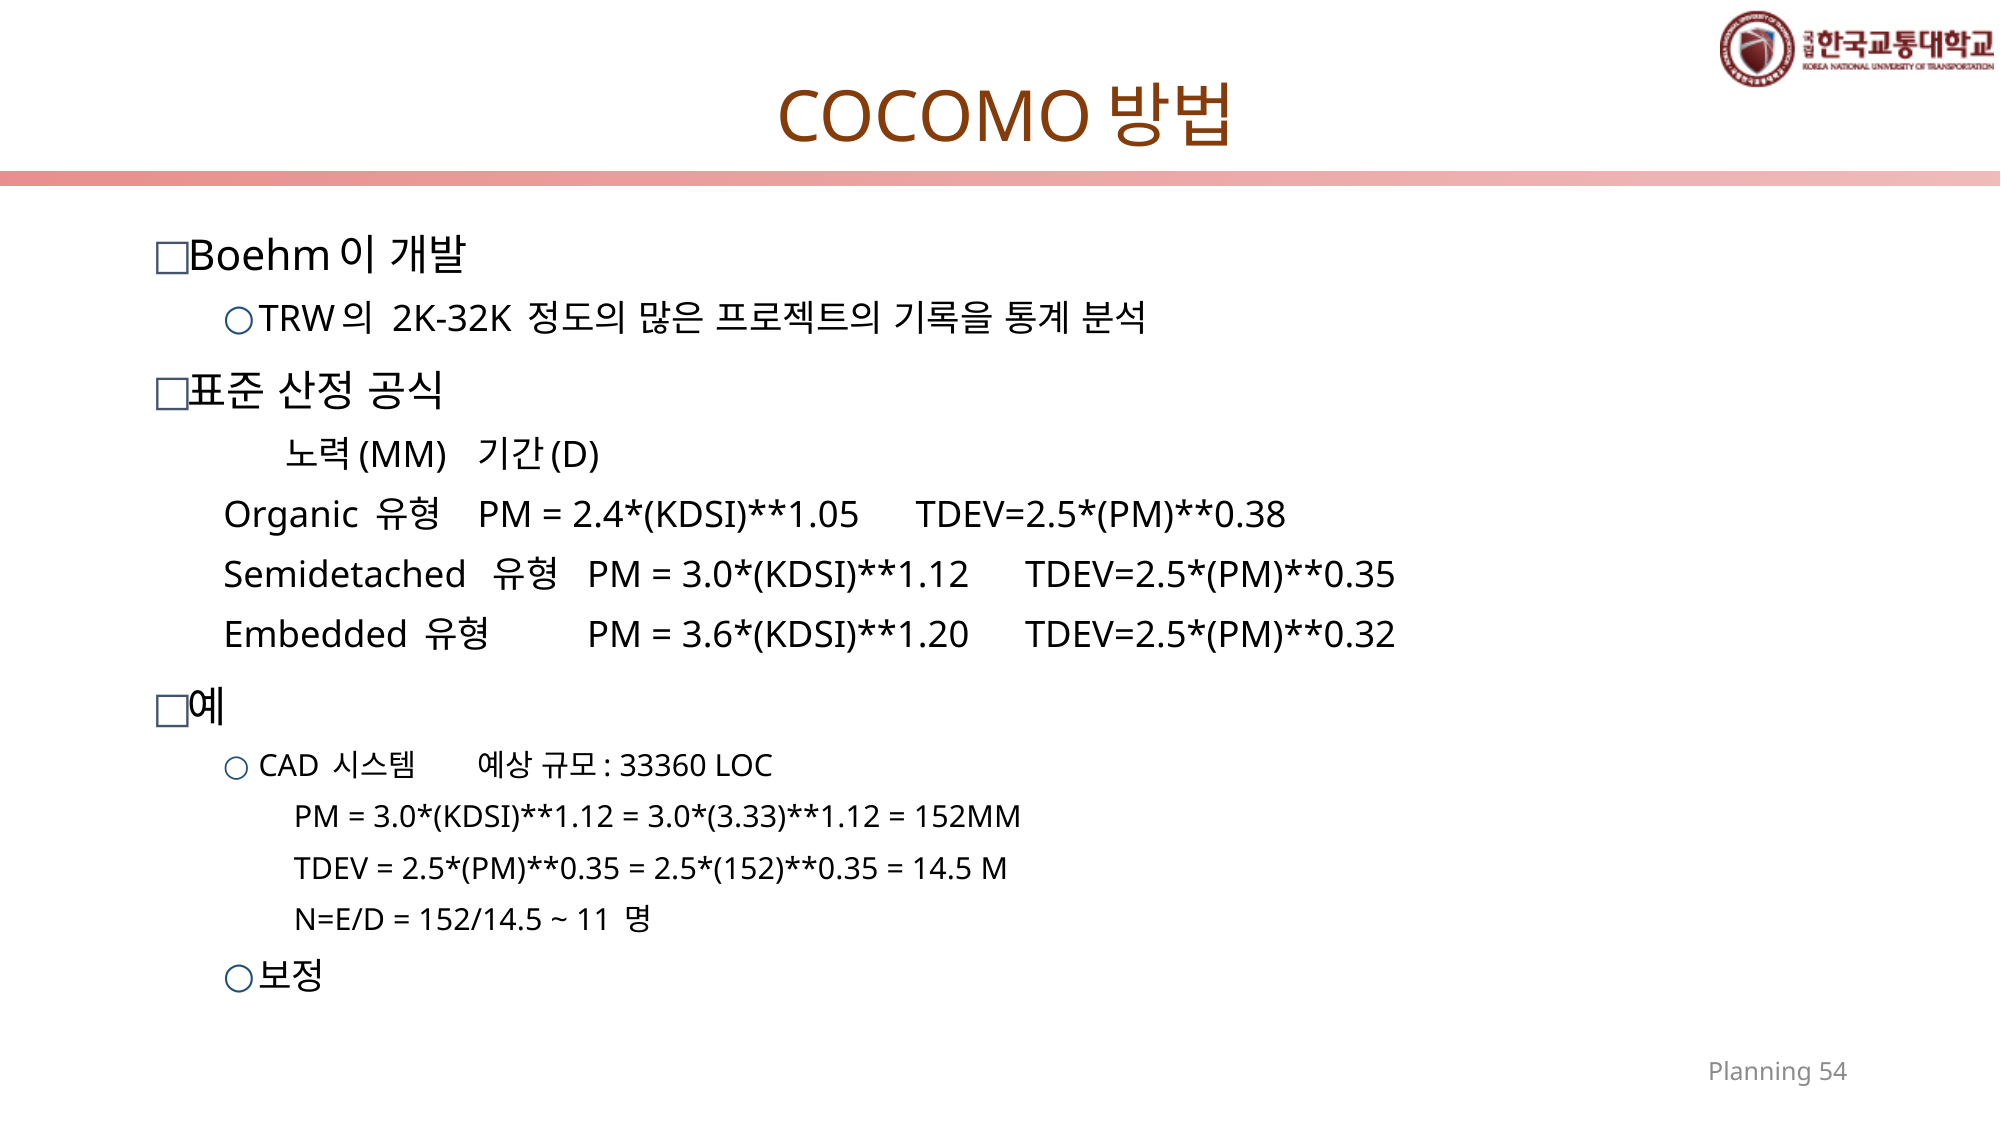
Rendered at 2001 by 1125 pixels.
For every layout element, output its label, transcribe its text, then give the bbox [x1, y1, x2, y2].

slide_number Planning 54 [1412, 1042, 1863, 1103]
title COCOMO방법 [89, 72, 1924, 165]
list Boehm이 개발 TRW의 2K-32K 정도의 많은 프로젝트의 기록을 통계 분석 표준 산정 공식 노력(MM) 기간(D) Organic 유형 PM = 2.4*(KDSI)**1.05 TDEV=2.5*(PM)**0.38 Semidetached 유형 PM = 3.0*(KDSI)**1.12 TDEV=2.5*(PM)**0.35 Embedded 유형 PM = 3.6*(KDSI)**1.20 TDEV=2.5*(PM)**0.32 예 CAD 시스템 예상 규모: 33360 LOC PM = 3.0*(KDSI)**1.12 = 3.0*(3.33)**1.12 = 152MM TDEV = 2.5*(PM)**0.35 = 2.5*(152)**0.35 = 14.5 M N=E/D = 152/14.5 ~ 11 명 보정 [137, 209, 1863, 1014]
picture [1720, 5, 1994, 92]
